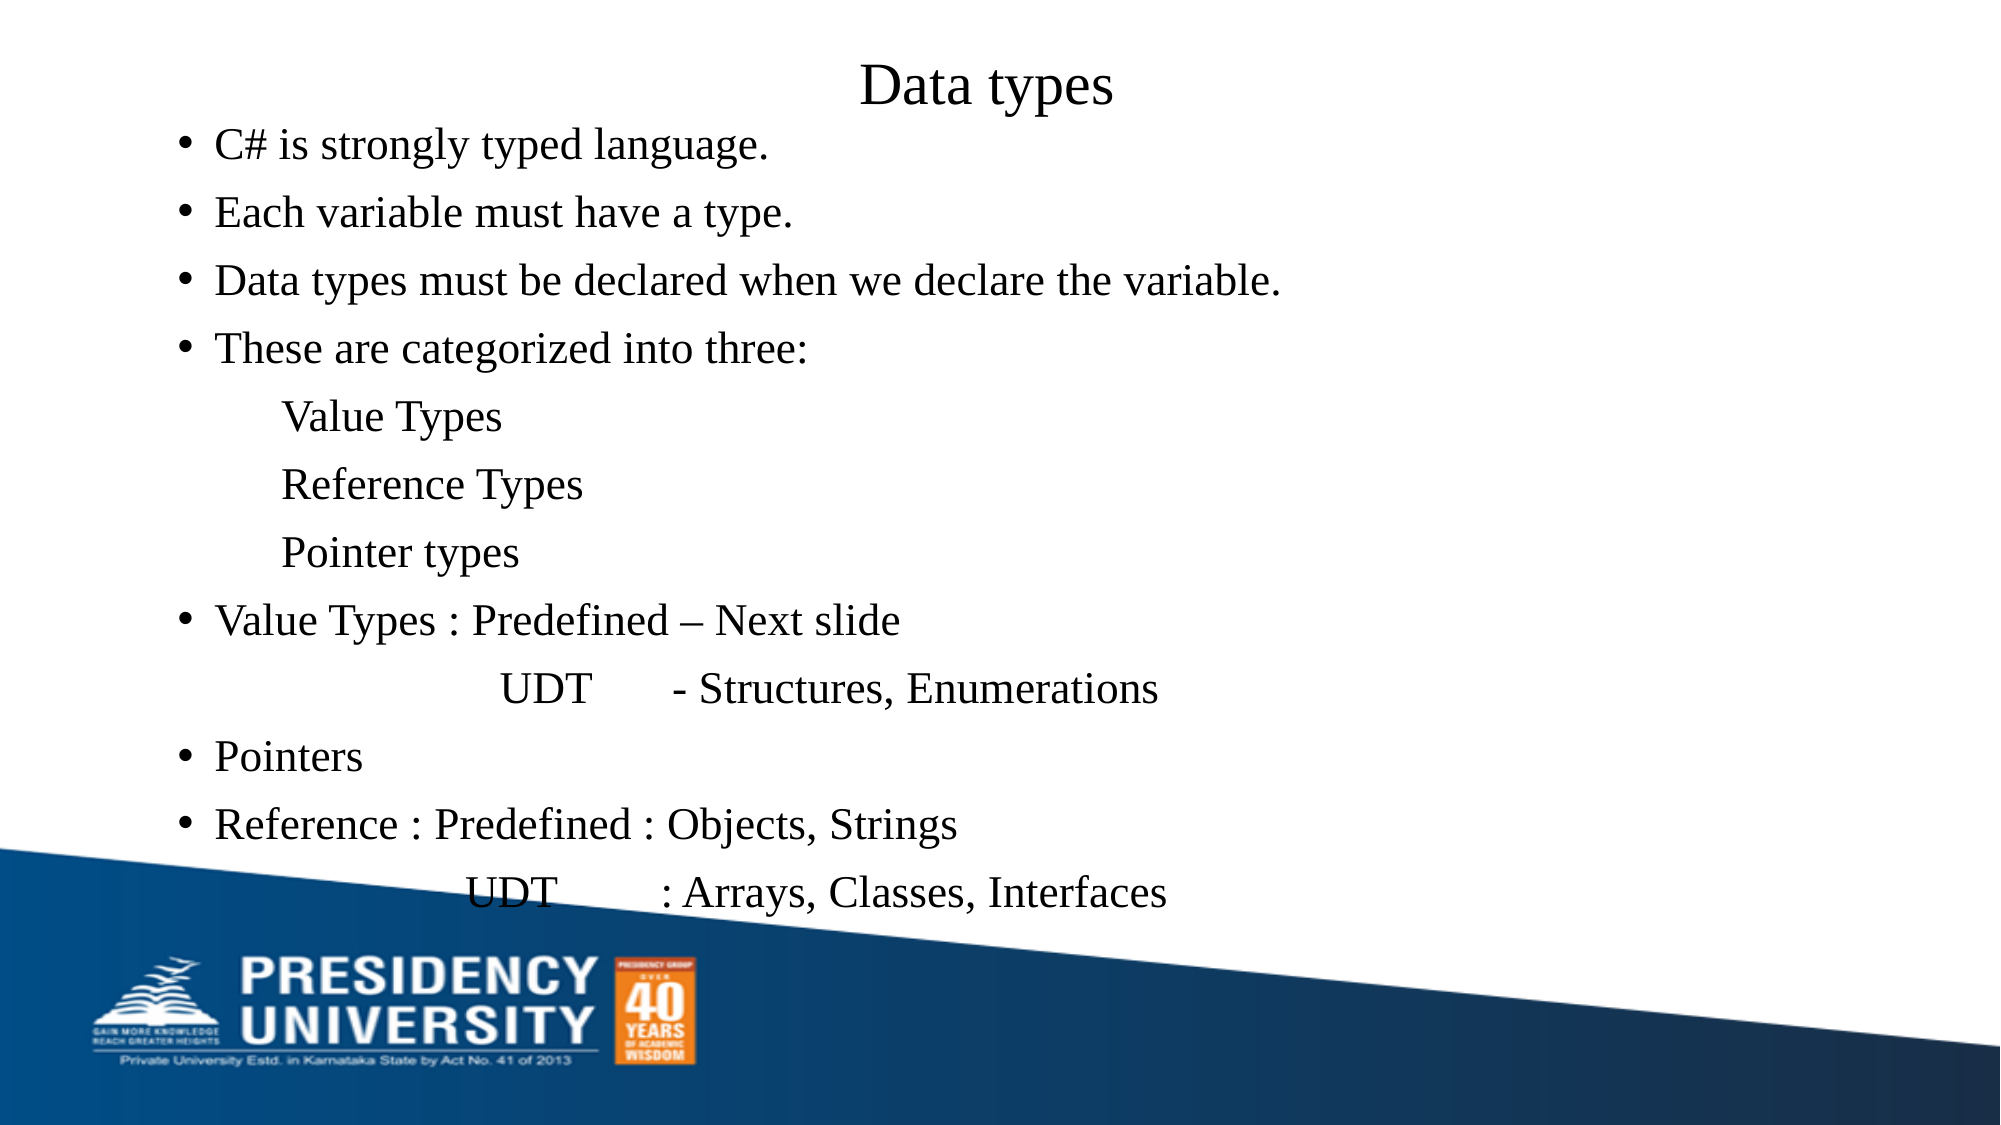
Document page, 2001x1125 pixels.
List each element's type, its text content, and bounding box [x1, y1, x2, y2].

picture [0, 845, 2000, 1125]
list C# is strongly typed language. Each variable must have a type. Data types must be declared when we declare the variable. These are categorized into three: Value Types Reference Types Pointer types Value Types : Predefined – Next slide UDT - Structures, Enumerations Pointers Reference : Predefined : Objects, Strings UDT : Arrays, Classes, Interfaces [162, 112, 1863, 925]
title Data types [300, 45, 1675, 112]
